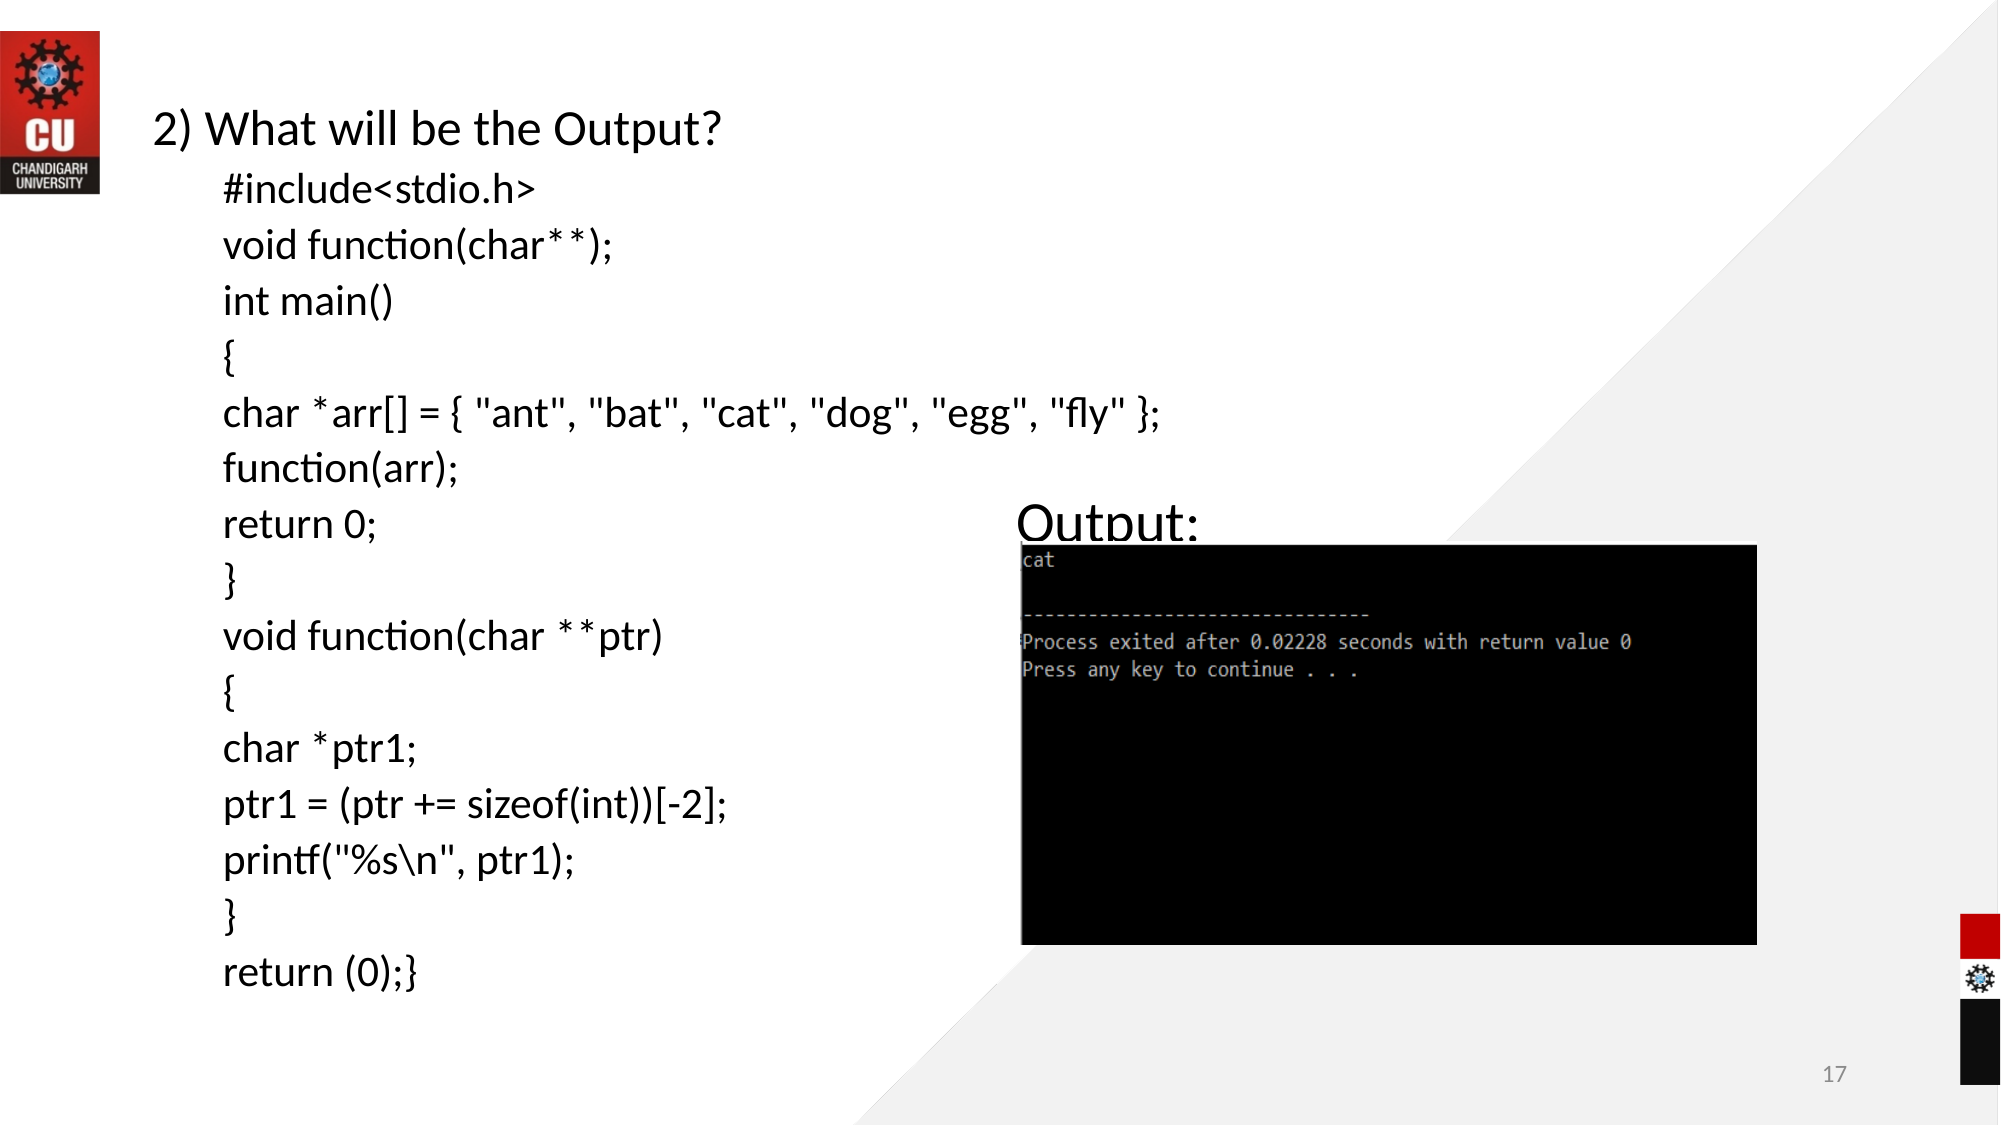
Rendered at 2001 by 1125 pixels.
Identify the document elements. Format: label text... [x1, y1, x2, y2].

text_box Output: [1001, 476, 1216, 562]
slide_number 17 [1412, 1042, 1863, 1103]
list 2) What will be the Output? #include<stdio.h> void function(char**); int main() { char *arr[] = { "ant", "bat", "cat", "dog", "egg", "fly" }; function(arr); return 0; } void function(char **ptr) { char *ptr1; ptr1 = (ptr += sizeof(int))[-2]; printf("%s\n", ptr1); } return (0);} [137, 94, 1863, 1014]
picture [0, 0, 2001, 1125]
